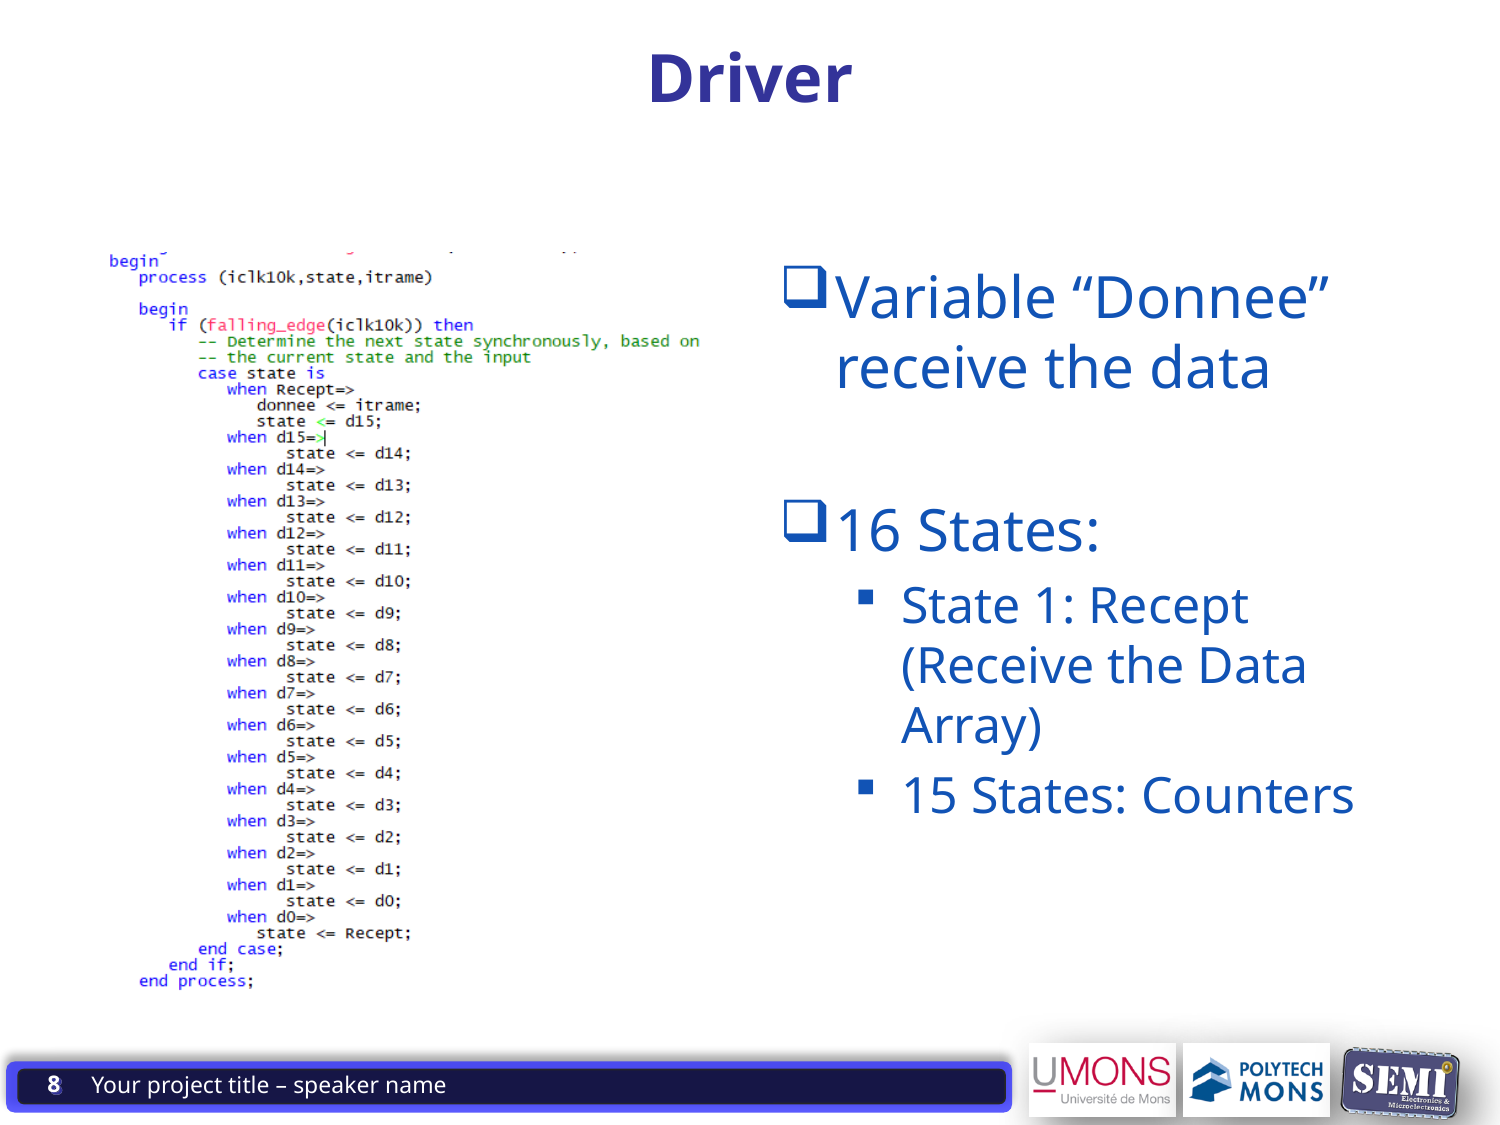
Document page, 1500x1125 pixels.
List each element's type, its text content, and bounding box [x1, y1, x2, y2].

picture [1029, 1043, 1176, 1117]
title Driver [74, 27, 1426, 216]
picture [1183, 1043, 1330, 1117]
slide_number 8 [0, 1059, 111, 1111]
list Variable “Donnee” receive the data 16 States: State 1: Recept (Receive the Data Array) 15 States: Counters [764, 252, 1428, 996]
picture [1340, 1046, 1461, 1120]
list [107, 252, 709, 996]
